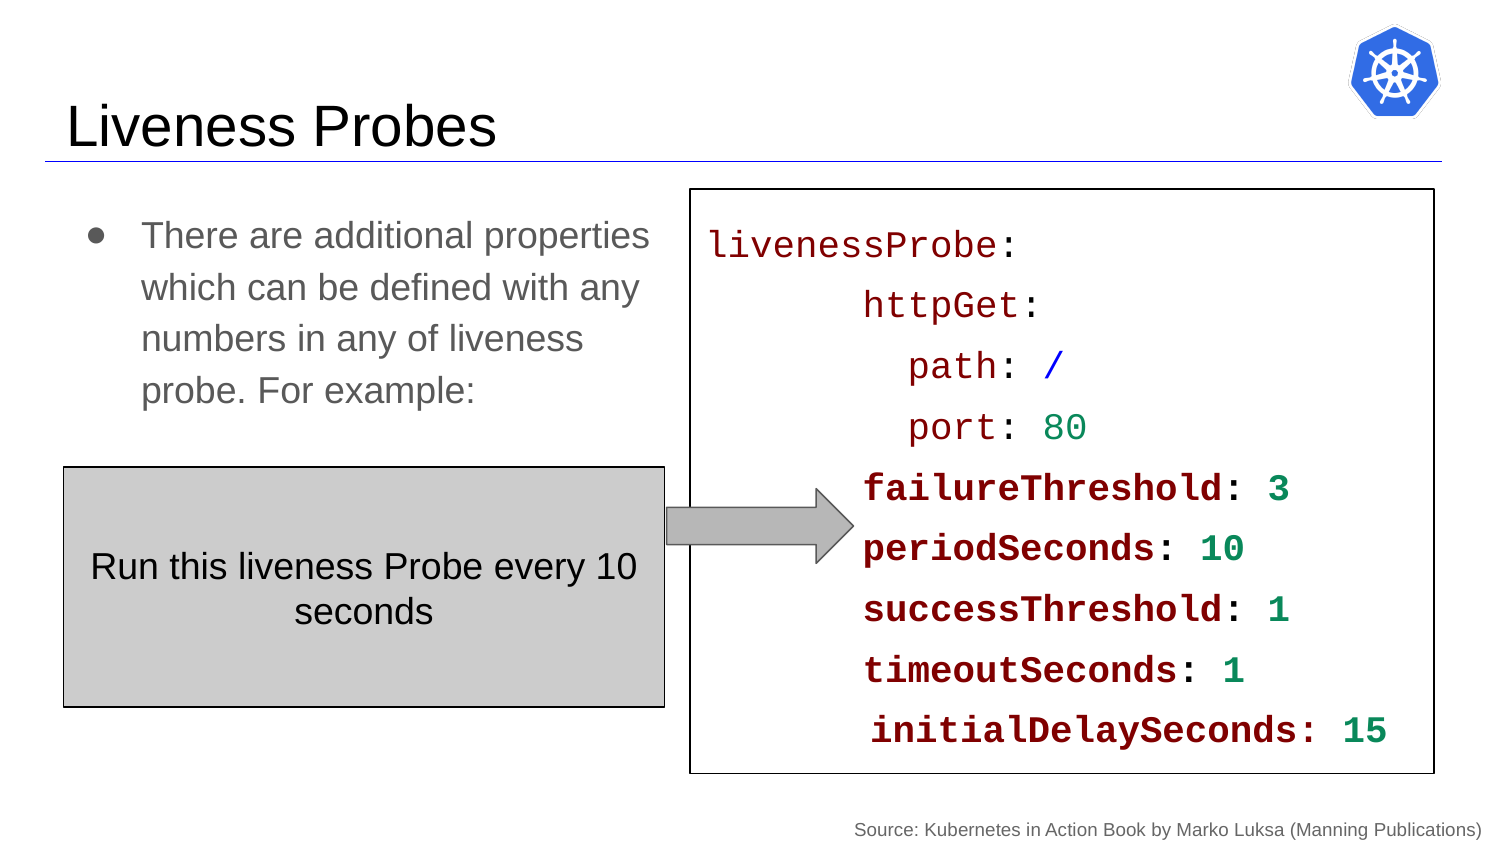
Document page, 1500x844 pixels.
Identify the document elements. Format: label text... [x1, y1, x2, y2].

text_box livenessProbe: httpGet: path: / port: 80 failureThreshold: 3 periodSeconds: 10 successThreshold: 1 timeoutSeconds: 1 initialDelaySeconds: 15 [690, 189, 1434, 774]
list There are additional properties which can be defined with any numbers in any of liveness probe. For example: [51, 189, 690, 750]
title Liveness Probes [51, 72, 1449, 167]
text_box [63, 466, 854, 708]
picture [1348, 24, 1441, 72]
